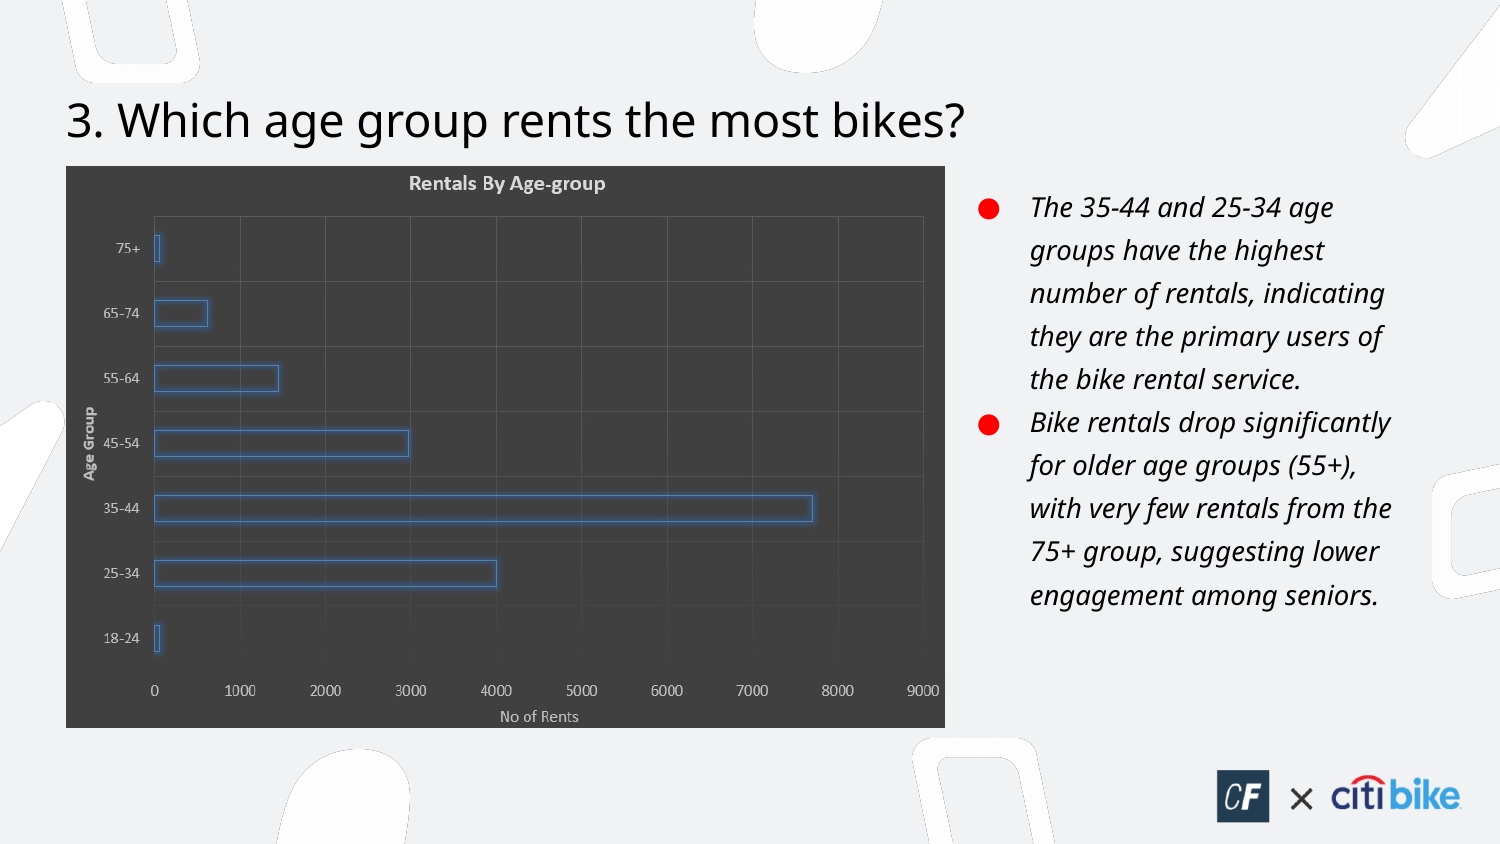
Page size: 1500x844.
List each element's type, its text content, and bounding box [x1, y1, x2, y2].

list The 35-44 and 25-34 age groups have the highest number of rentals, indicating they are the primary users of the bike rental service. Bike rentals drop significantly for older age groups (55+), with very few rentals from the 75+ group, suggesting lower engagement among seniors. [945, 166, 1408, 728]
title 3. Which age group rents the most bikes? [51, 72, 1449, 167]
picture [0, 0, 1500, 844]
